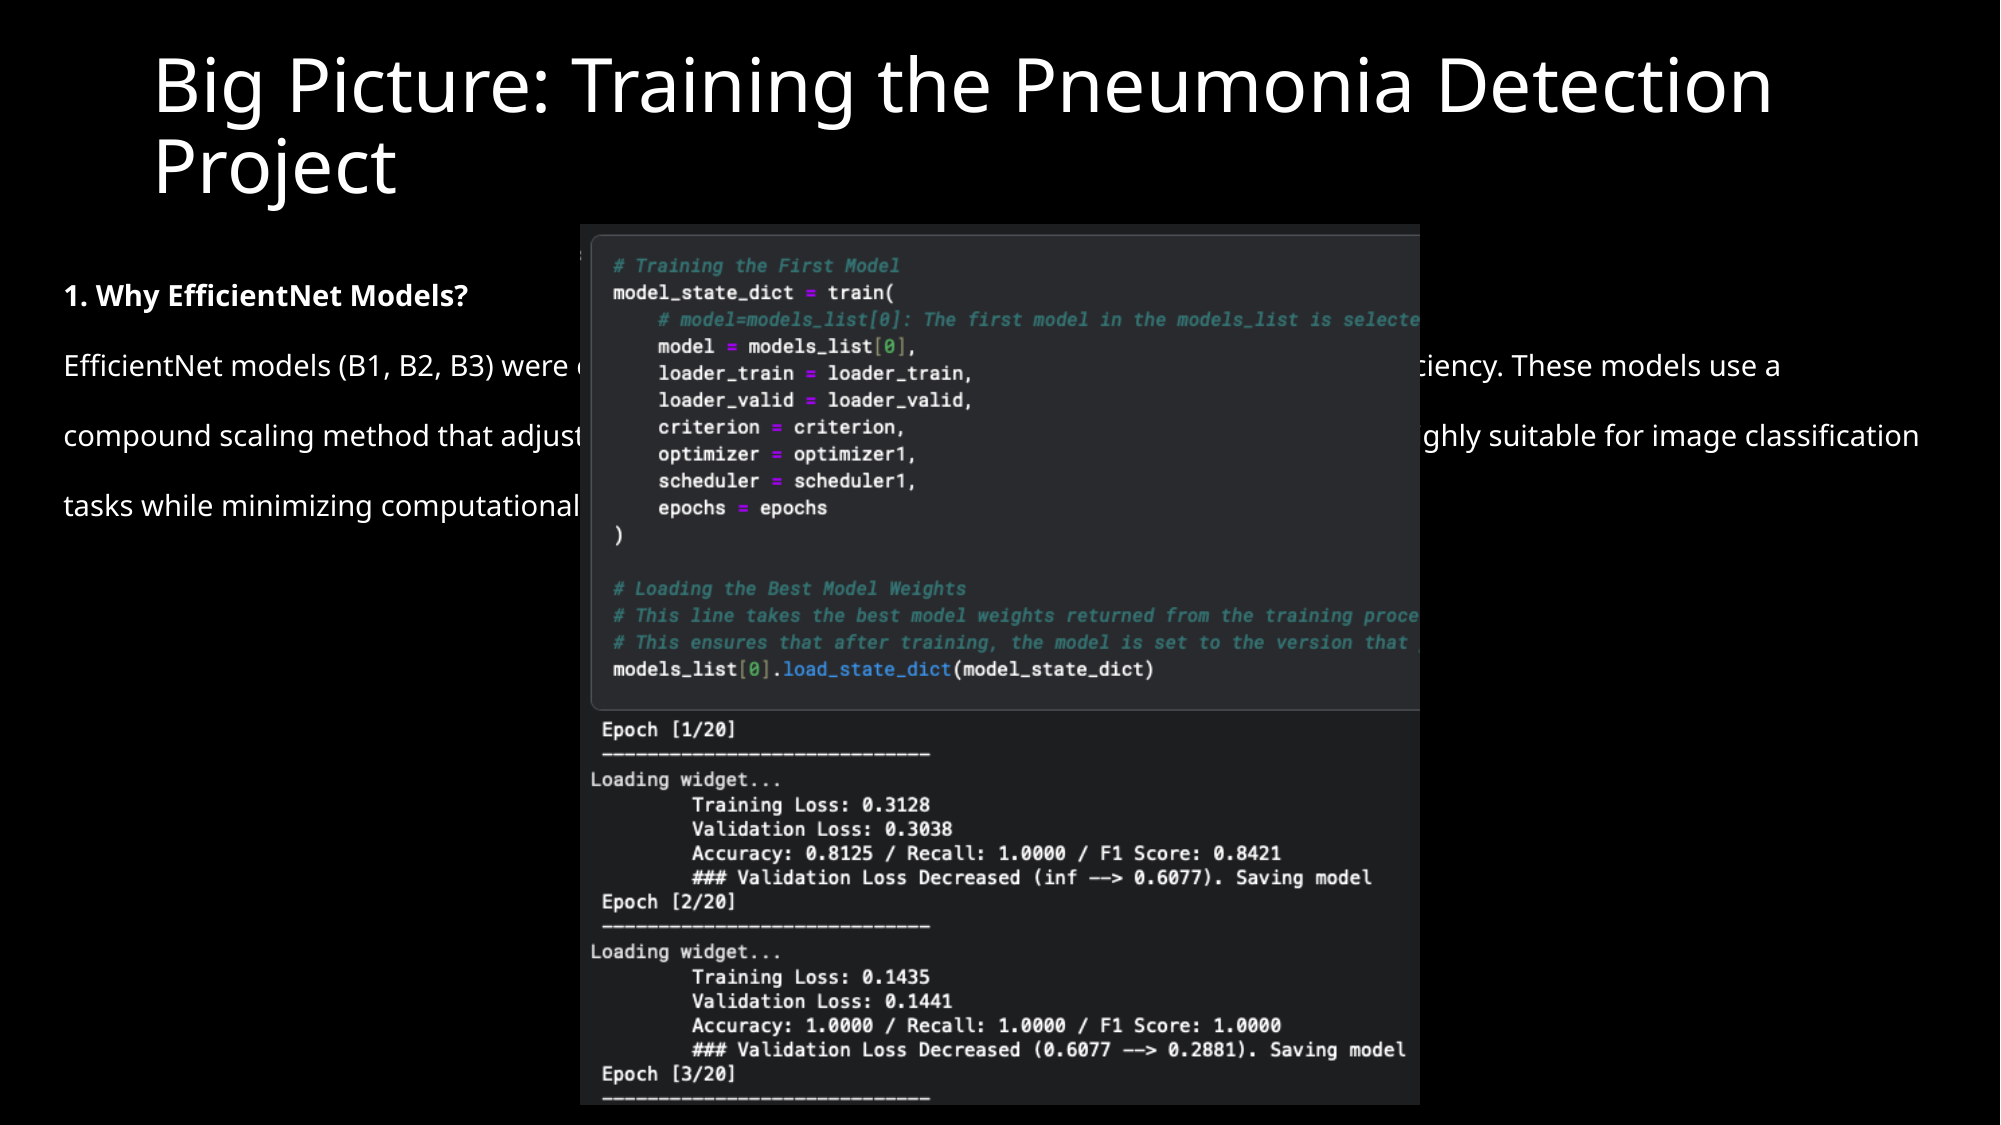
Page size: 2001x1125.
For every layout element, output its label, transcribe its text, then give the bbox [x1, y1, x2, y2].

list 1. Why EfficientNet Models? EfficientNet models (B1, B2, B3) were chosen for their advanced balance between accuracy and efficiency. These models use a compound scaling method that adjusts resolution, depth, and width systematically, making them highly suitable for image classification tasks while minimizing computational cost. [1421, 235, 1952, 1095]
picture [579, 224, 1421, 1106]
list 1. Why EfficientNet Models? EfficientNet models (B1, B2, B3) were chosen for their advanced balance between accuracy and efficiency. These models use a compound scaling method that adjusts resolution, depth, and width systematically, making them highly suitable for image classification tasks while minimizing computational cost. [48, 235, 579, 1095]
title Big Picture: Training the Pneumonia Detection Project [137, 59, 1863, 199]
